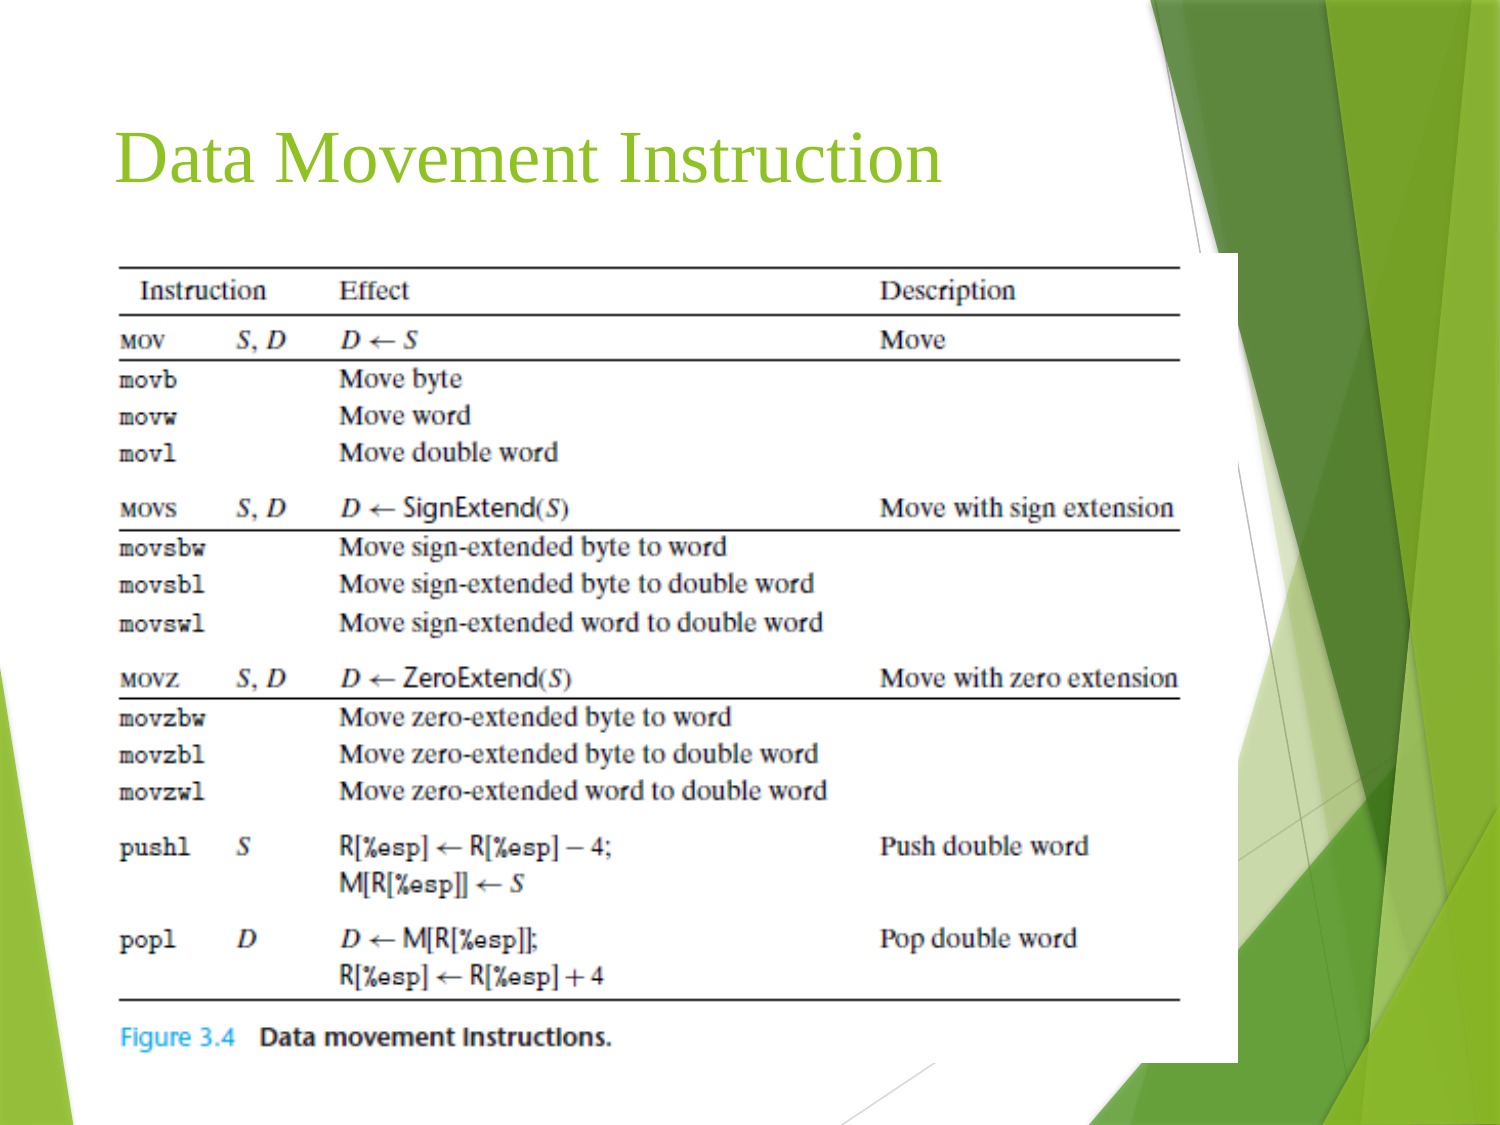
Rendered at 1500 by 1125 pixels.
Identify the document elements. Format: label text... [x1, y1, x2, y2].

picture [99, 253, 1239, 1063]
title Data Movement Instruction [99, 99, 1142, 224]
